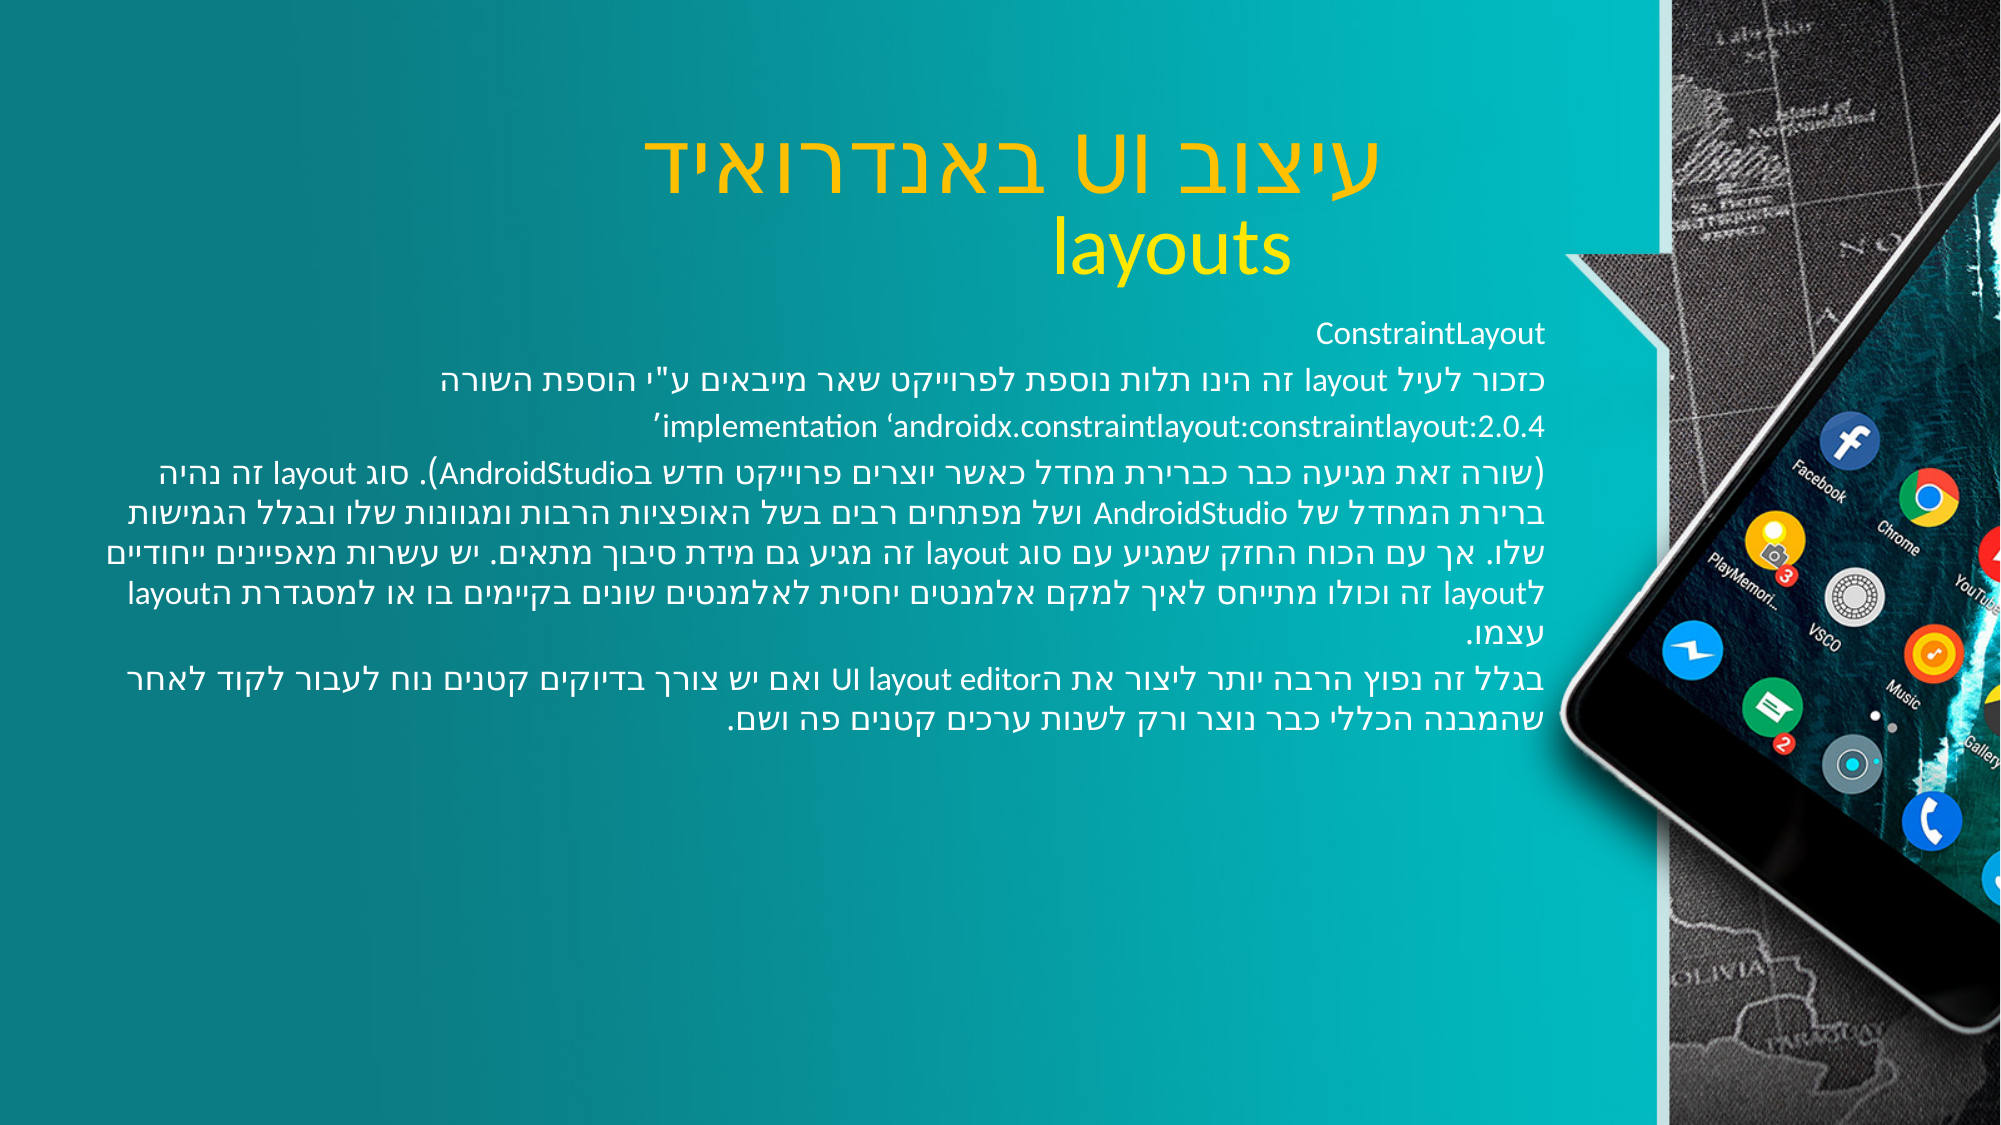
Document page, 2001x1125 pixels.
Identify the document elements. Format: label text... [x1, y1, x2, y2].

title עיצוב UI באנדרואיד [98, 94, 1401, 221]
list ConstraintLayout כזכור לעיל layout זה הינו תלות נוספת לפרוייקט שאר מייבאים ע"י הוספת השורה implementation ‘androidx.constraintlayout:constraintlayout:2.0.4’ (שורה זאת מגיעה כבר כברירת מחדל כאשר יוצרים פרוייקט חדש בAndroidStudio). סוג layout זה נהיה ברירת המחדל של AndroidStudio ושל מפתחים רבים בשל האופציות הרבות ומגוונות שלו ובגלל הגמישות שלו. אך עם הכוח החזק שמגיע עם סוג layout זה מגיע גם מידת סיבוך מתאים. יש עשרות מאפיינים ייחודיים לlayout זה וכולו מתייחס לאיך למקם אלמנטים יחסית לאלמנטים שונים בקיימים בו או למסגדרת הlayout עצמו. בגלל זה נפוץ הרבה יותר ליצור את הUI layout editor ואם יש צורך בדיוקים קטנים נוח לעבור לקוד לאחר שהמבנה הכללי כבר נוצר ורק לשנות ערכים קטנים פה ושם. [78, 303, 1562, 1031]
text_box layouts [98, 178, 1309, 304]
picture [0, 0, 2001, 1125]
picture [1995, 876, 2001, 889]
